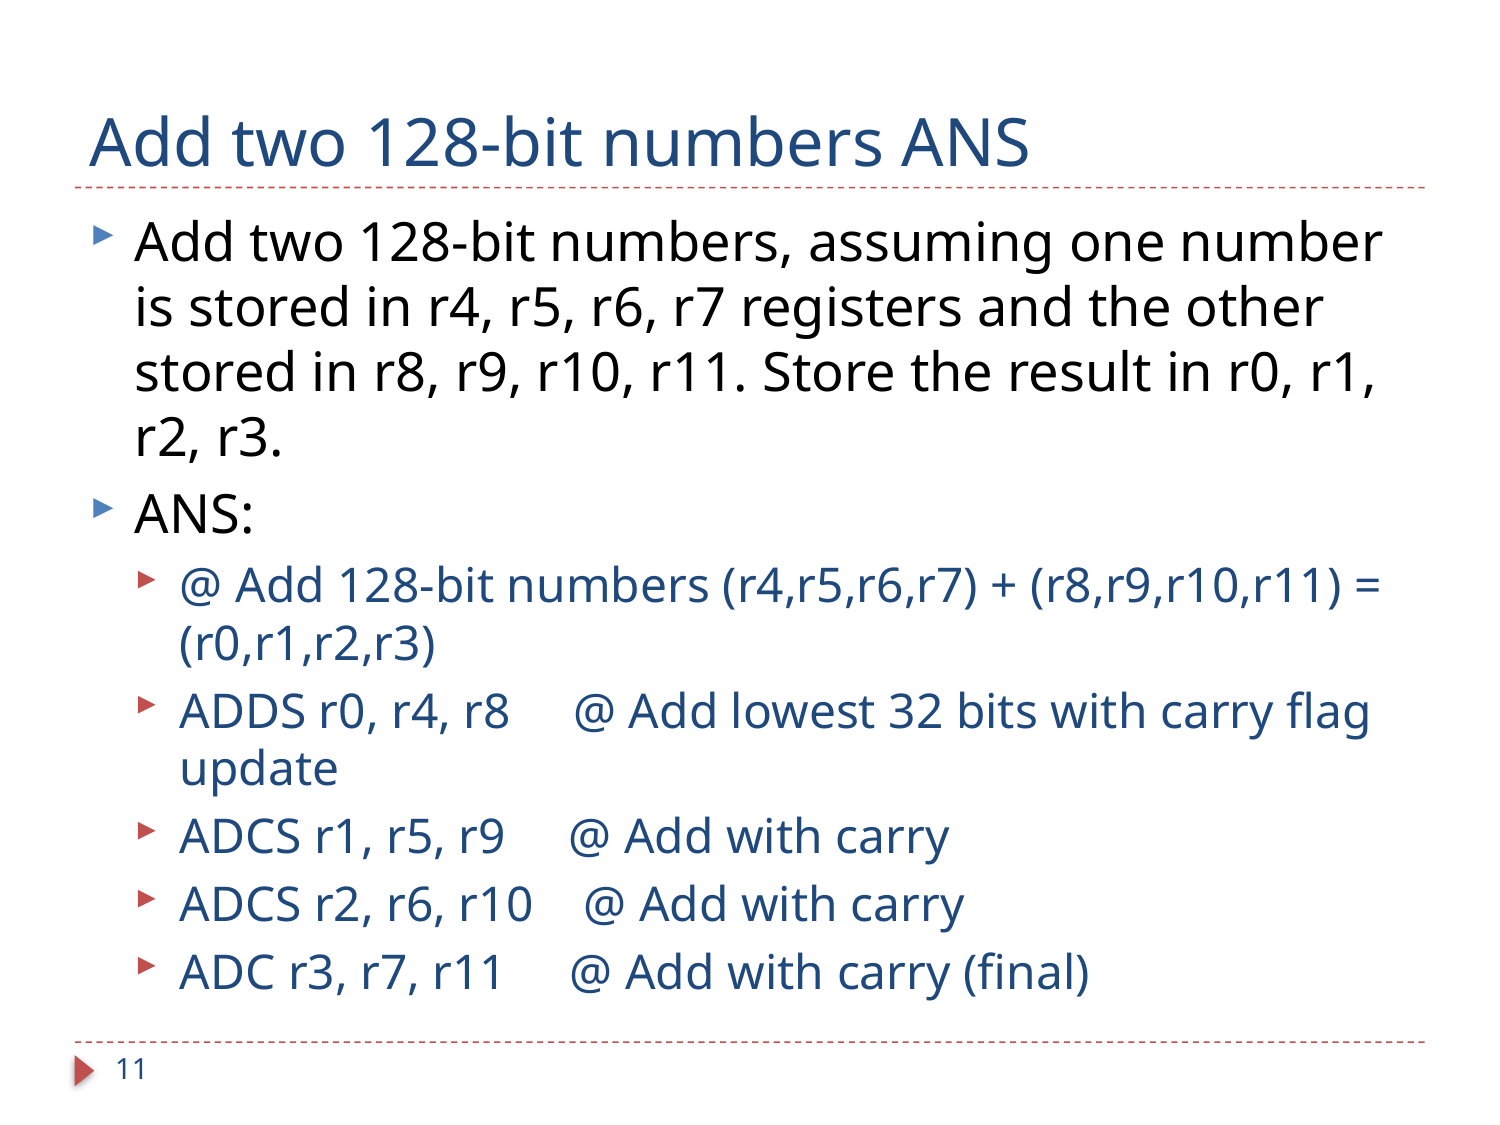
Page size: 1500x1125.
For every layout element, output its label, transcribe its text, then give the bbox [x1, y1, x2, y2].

title Add two 128-bit numbers ANS [75, 24, 1425, 188]
slide_number 11 [100, 1042, 426, 1103]
list Add two 128-bit numbers, assuming one number is stored in r4, r5, r6, r7 registers and the other stored in r8, r9, r10, r11. Store the result in r0, r1, r2, r3. ANS: @ Add 128-bit numbers (r4,r5,r6,r7) + (r8,r9,r10,r11) = (r0,r1,r2,r3) ADDS r0, r4, r8 @ Add lowest 32 bits with carry flag update ADCS r1, r5, r9 @ Add with carry ADCS r2, r6, r10 @ Add with carry ADC r3, r7, r11 @ Add with carry (final) [75, 200, 1425, 1010]
